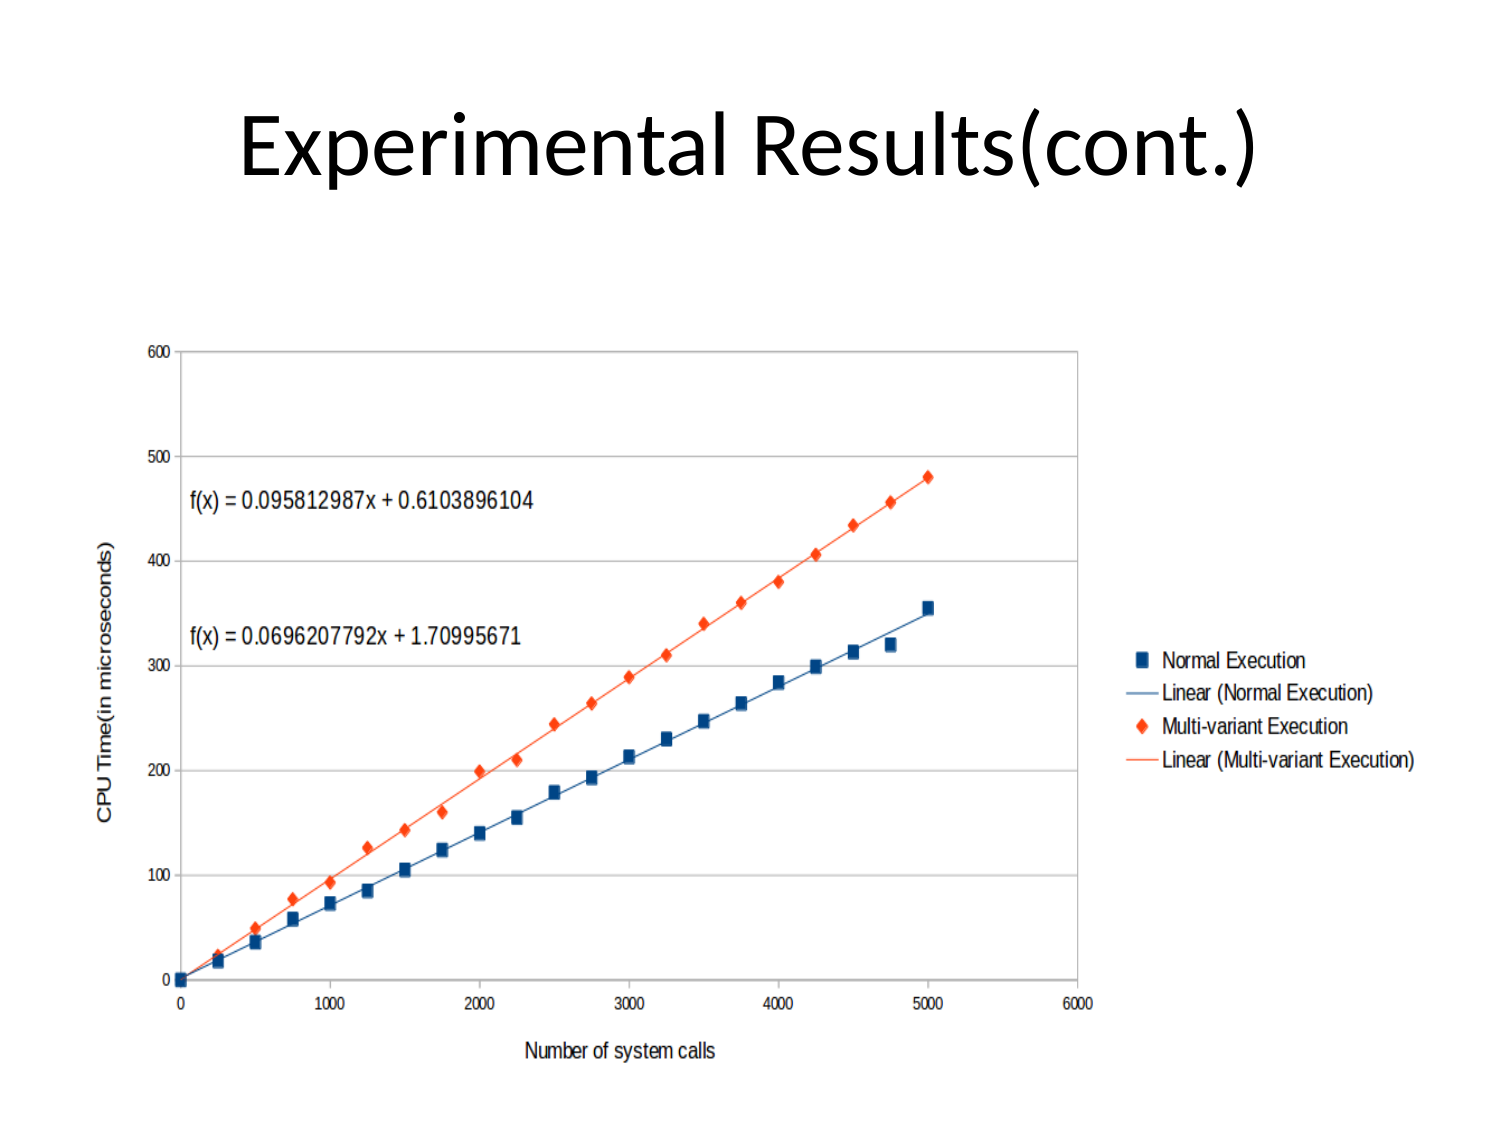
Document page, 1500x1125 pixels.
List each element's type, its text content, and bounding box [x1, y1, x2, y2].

title Experimental Results(cont.) [75, 45, 1425, 233]
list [74, 330, 1426, 1088]
